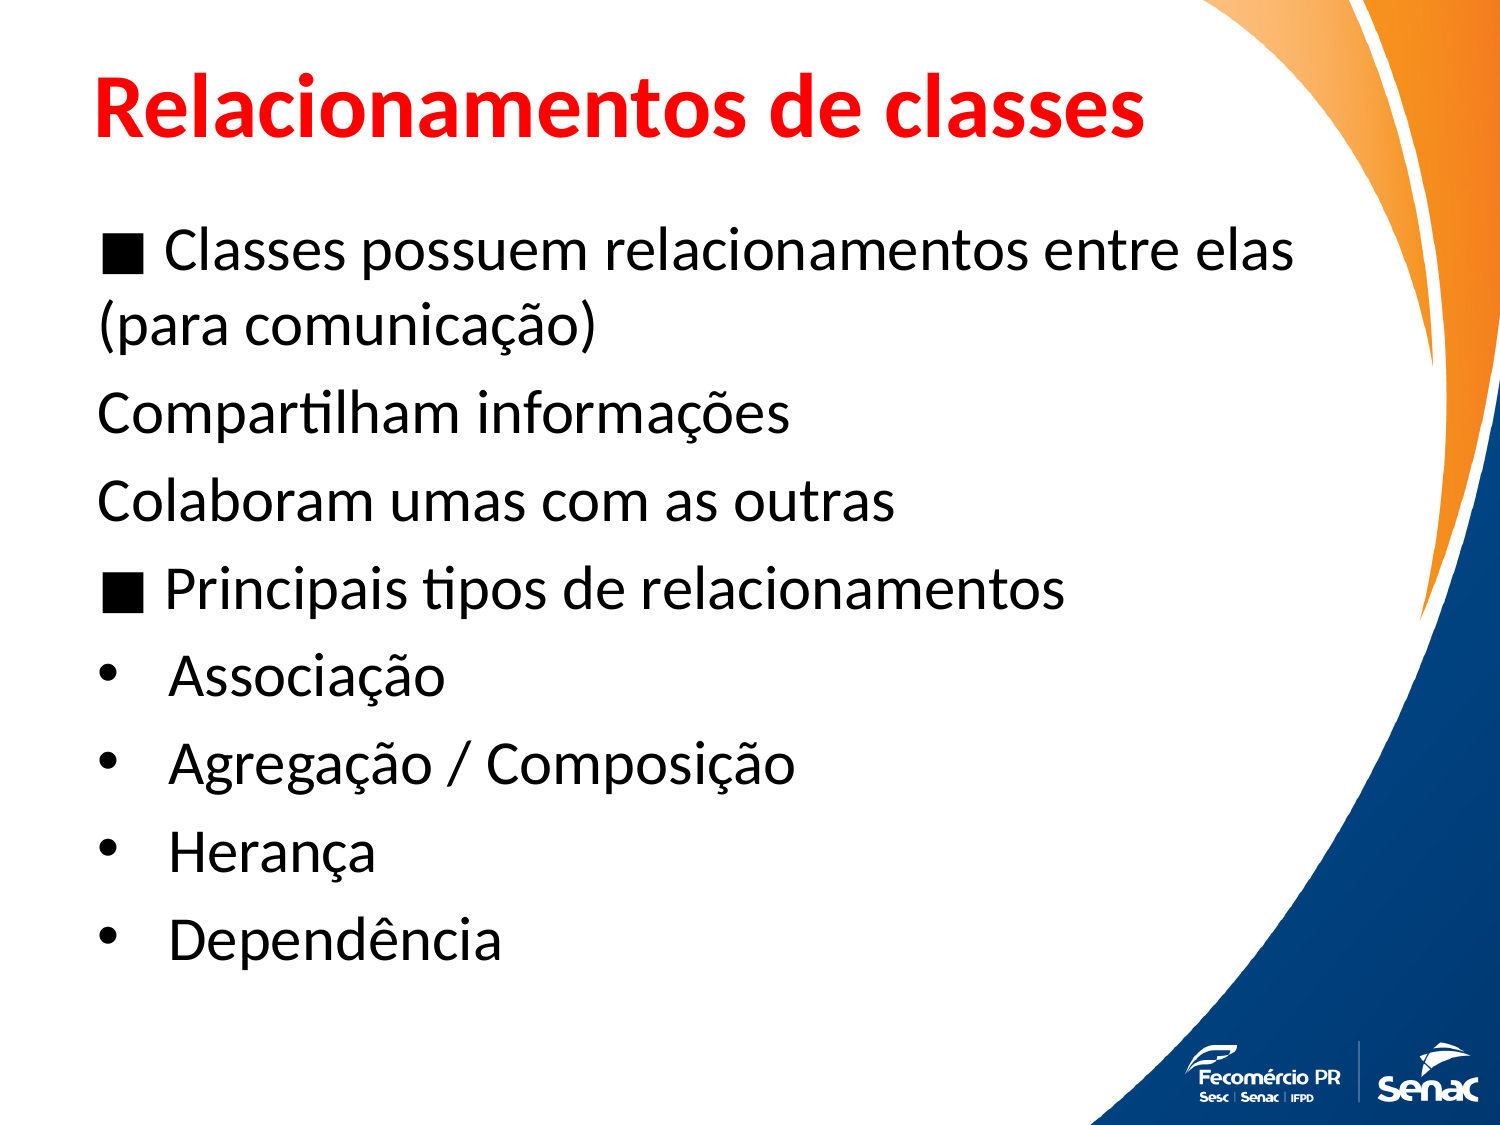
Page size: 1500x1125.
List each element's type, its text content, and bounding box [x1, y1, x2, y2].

picture [0, 0, 1500, 1125]
list ◼ Classes possuem relacionamentos entre elas (para comunicação) Compartilham informações Colaboram umas com as outras ◼ Principais tipos de relacionamentos Associação Agregação / Composição Herança Dependência [82, 200, 1361, 985]
title Relacionamentos de classes [78, 7, 1226, 195]
